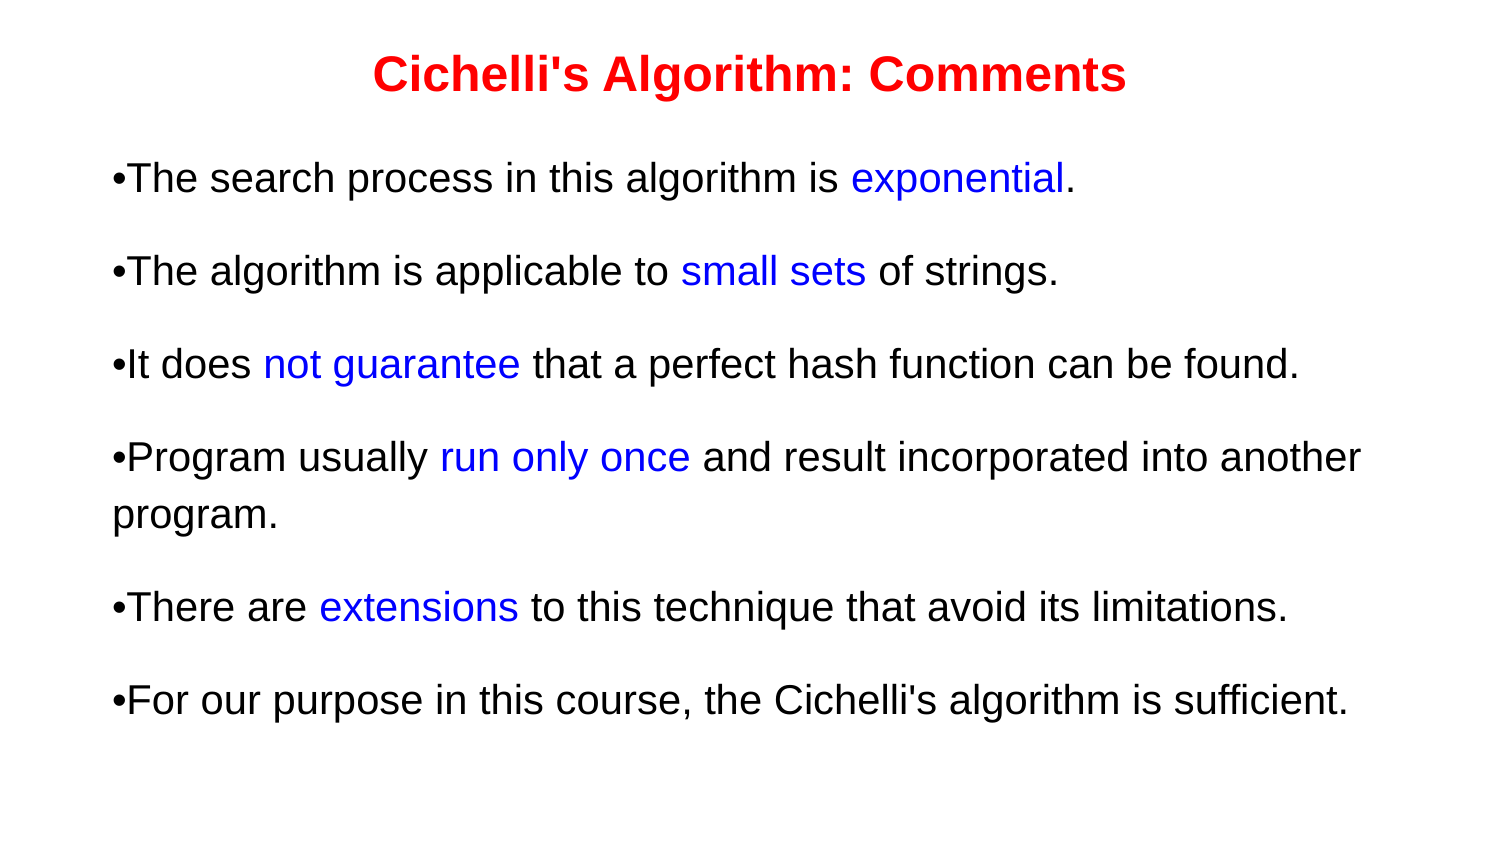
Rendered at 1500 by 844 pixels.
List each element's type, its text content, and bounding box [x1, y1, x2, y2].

text_box •The search process in this algorithm is exponential. •The algorithm is applicable to small sets of strings. •It does not guarantee that a perfect hash function can be found. •Program usually run only once and result incorporated into another program. •There are extensions to this technique that avoid its limitations. •For our purpose in this course, the Cichelli's algorithm is sufficient. [97, 128, 1426, 756]
text_box Cichelli's Algorithm: Comments [276, 26, 1224, 117]
